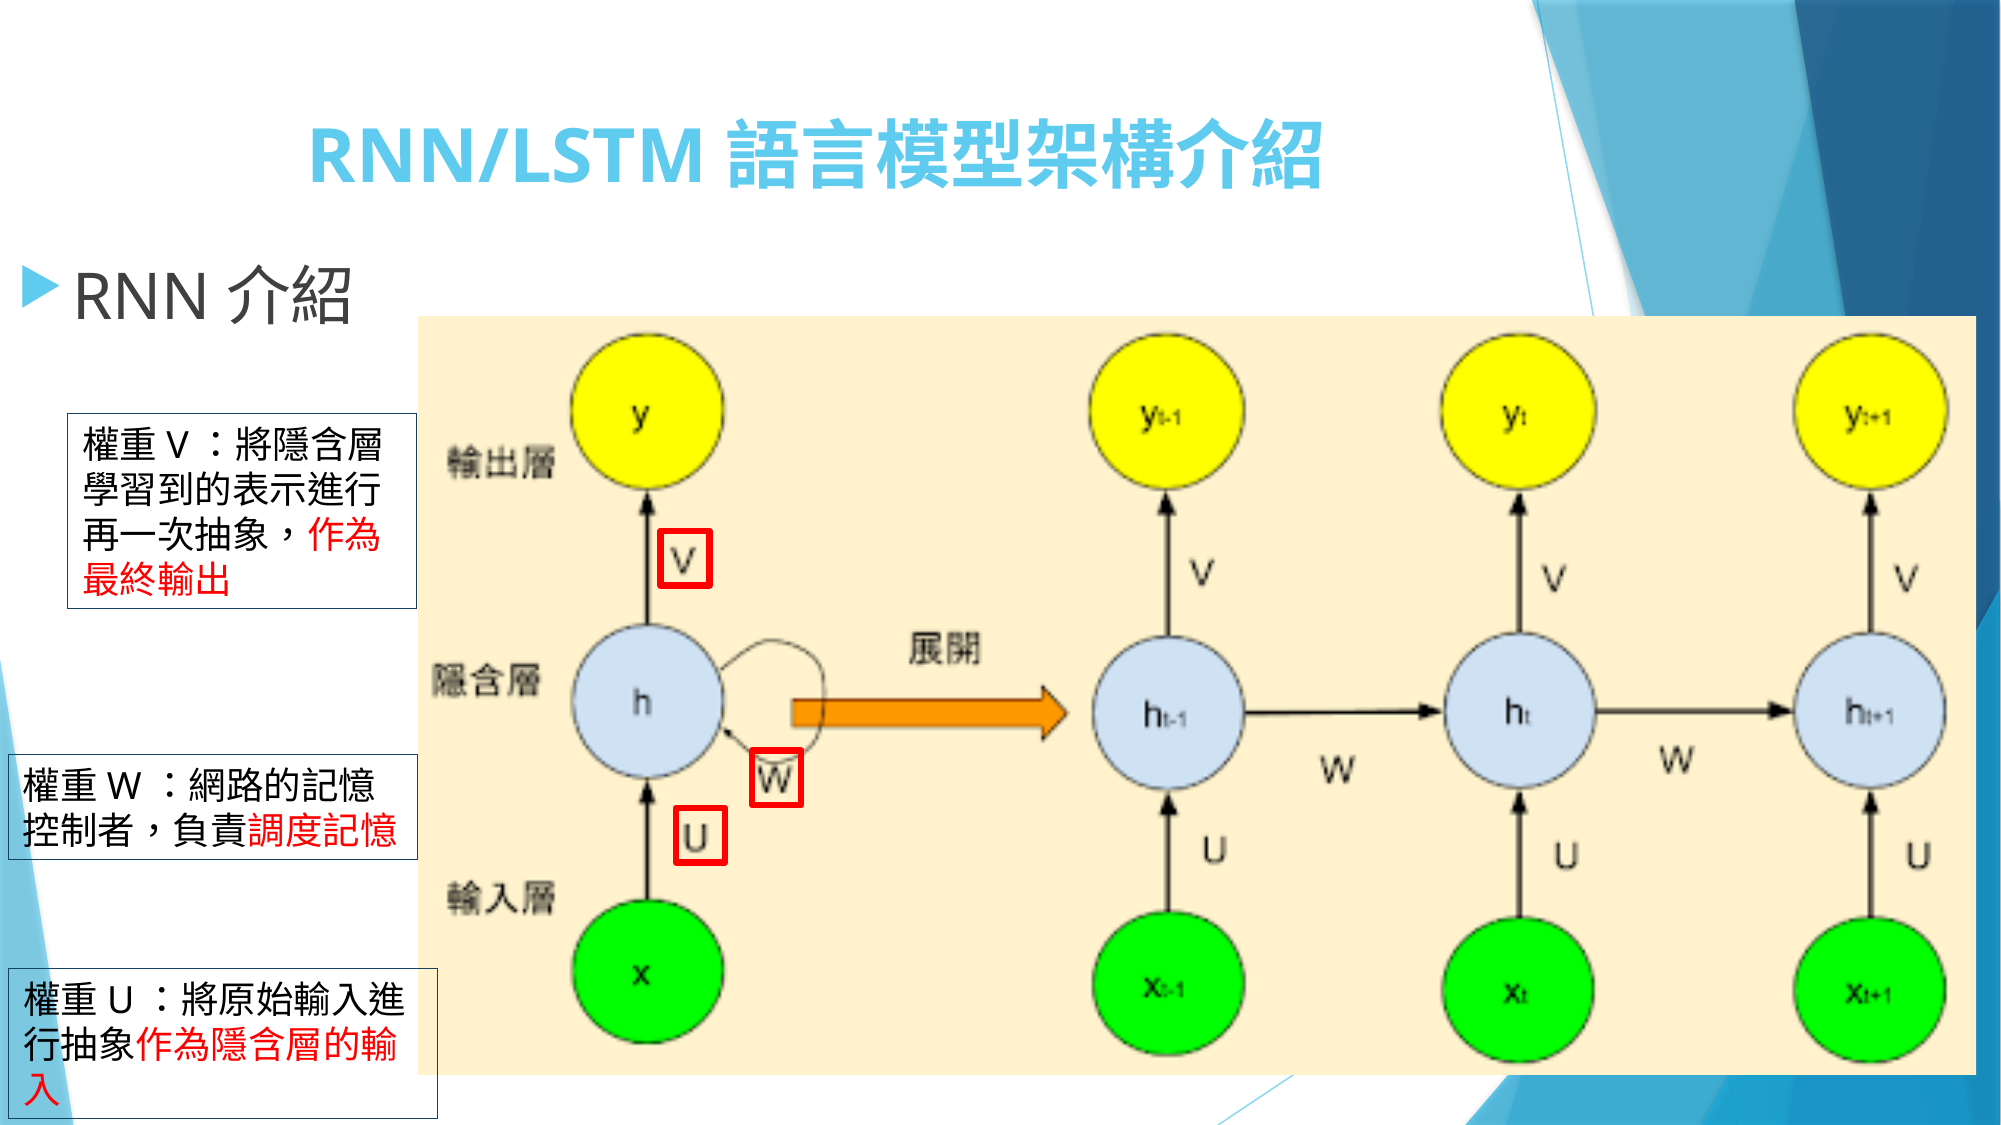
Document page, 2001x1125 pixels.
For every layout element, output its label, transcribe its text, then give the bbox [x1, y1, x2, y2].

list RNN介紹 [2, 247, 953, 341]
title RNN/LSTM語言模型架構介紹 [111, 99, 1522, 314]
text_box 權重V：將隱含層學習到的表示進行再一次抽象，作為最終輸出 [67, 413, 411, 609]
text_box 權重W：網路的記憶控制者，負責調度記憶 [8, 754, 411, 860]
text_box 權重U：將原始輸入進行抽象作為隱含層的輸入 [8, 968, 438, 1119]
picture [417, 316, 1977, 1076]
